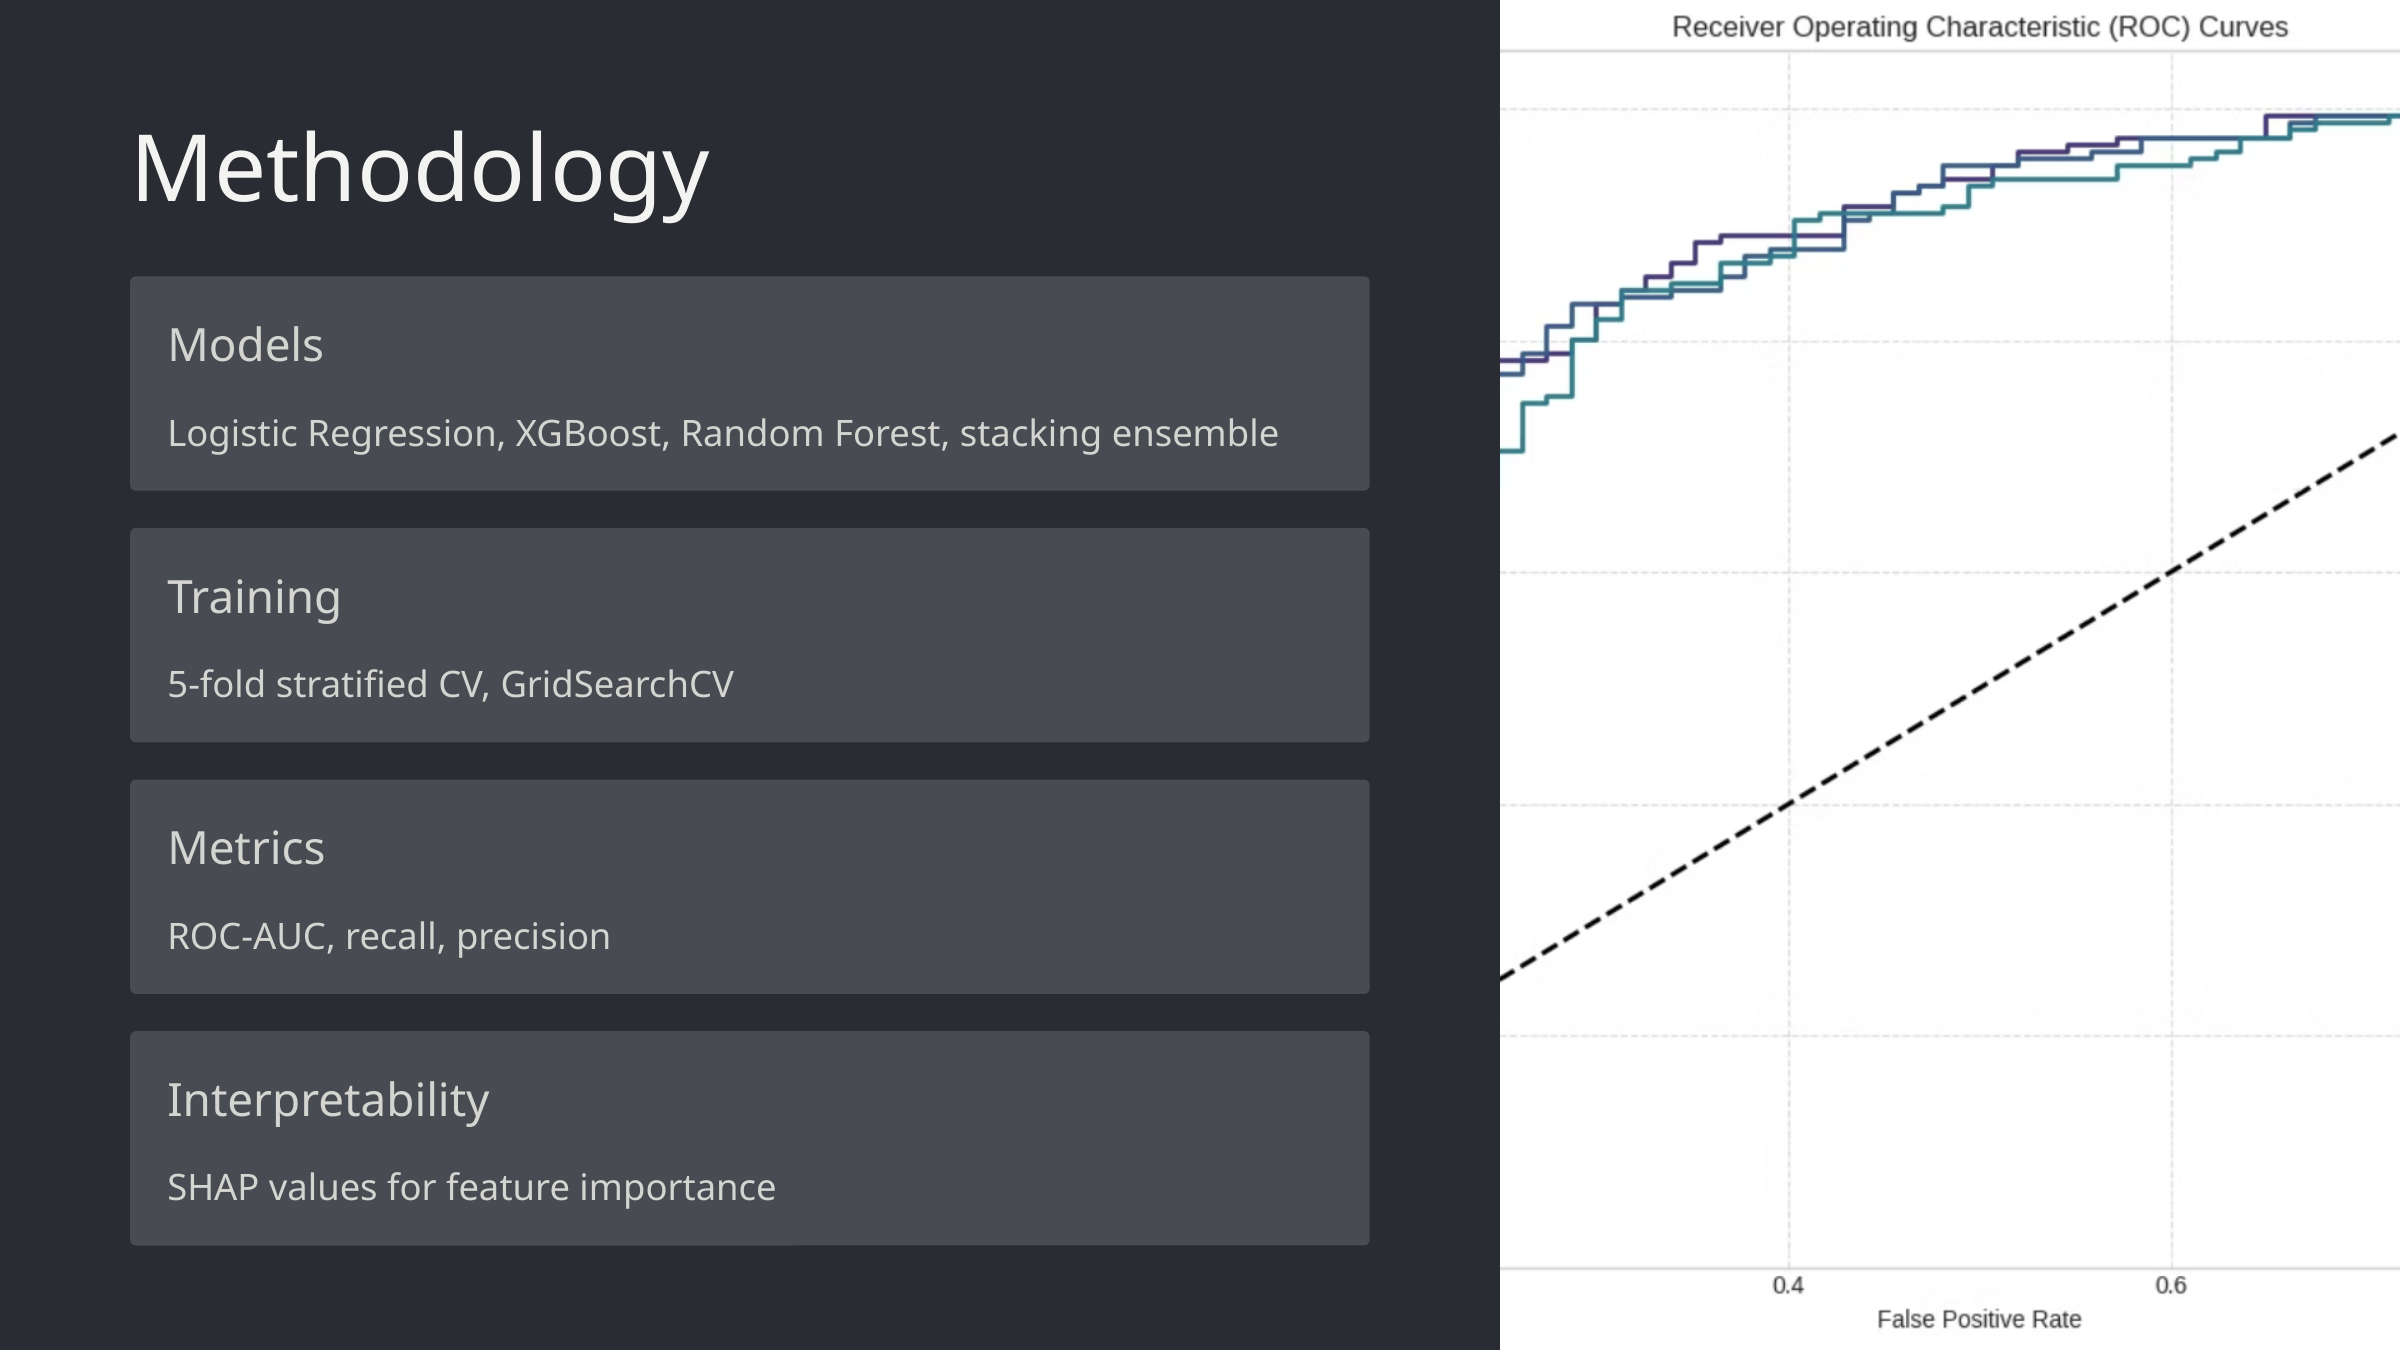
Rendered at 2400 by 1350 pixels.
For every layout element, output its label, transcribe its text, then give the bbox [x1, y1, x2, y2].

text_box Metrics [167, 816, 633, 875]
text_box [130, 276, 1370, 491]
picture [1499, 0, 2400, 1350]
text_box ROC-AUC, recall, precision [167, 897, 1333, 957]
text_box [130, 779, 1370, 994]
text_box [130, 527, 1370, 743]
text_box Models [167, 313, 633, 372]
text_box [130, 1031, 1370, 1246]
text_box SHAP values for feature importance [167, 1148, 1333, 1209]
text_box Training [167, 565, 633, 624]
text_box Methodology [130, 104, 1061, 221]
text_box 5-fold stratified CV, GridSearchCV [167, 645, 1333, 706]
text_box Interpretability [167, 1068, 633, 1127]
text_box Logistic Regression, XGBoost, Random Forest, stacking ensemble [167, 394, 1333, 454]
